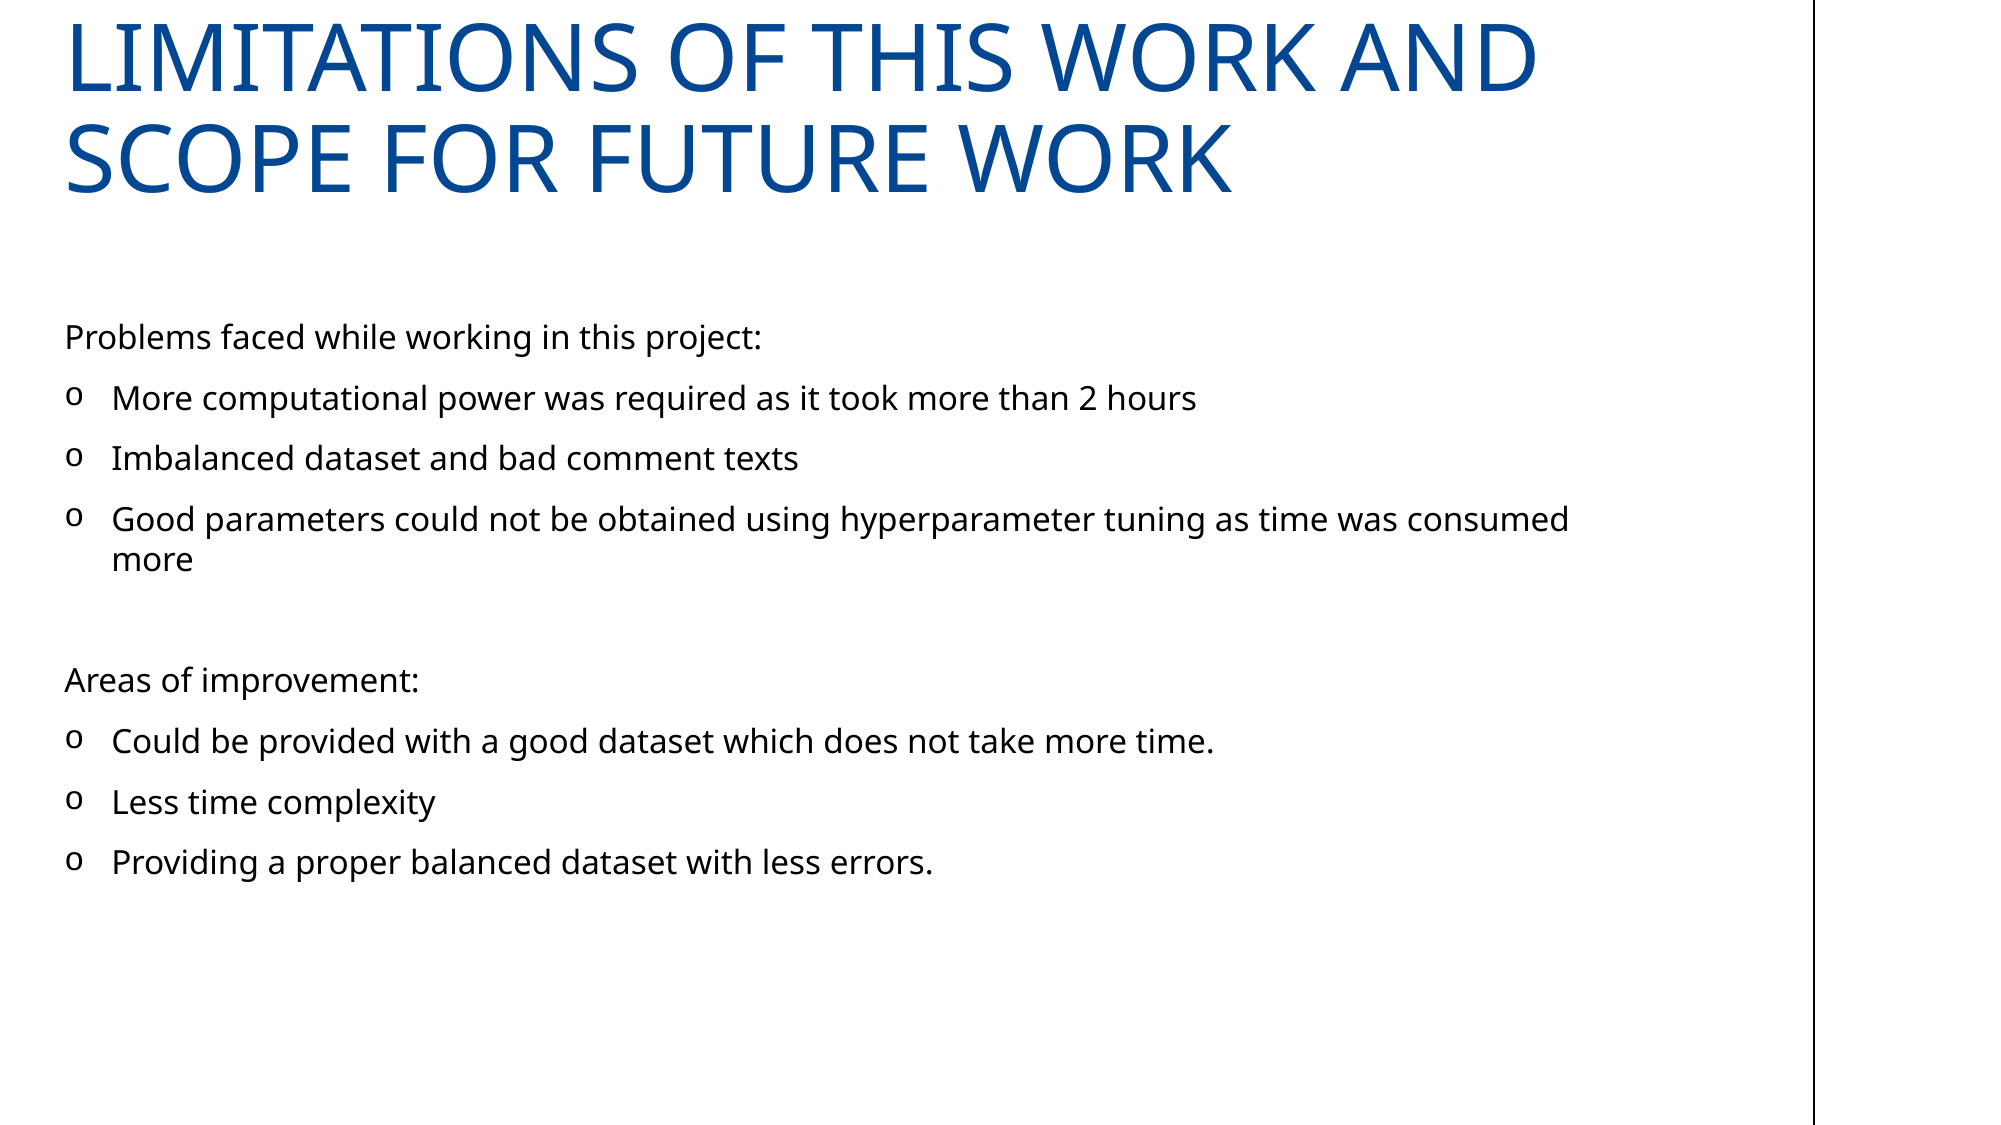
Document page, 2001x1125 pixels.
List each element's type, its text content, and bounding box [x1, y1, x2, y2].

title Limitations of this work and Scope for Future Work [64, 55, 1724, 221]
list Problems faced while working in this project: More computational power was required as it took more than 2 hours Imbalanced dataset and bad comment texts Good parameters could not be obtained using hyperparameter tuning as time was consumed more Areas of improvement: Could be provided with a good dataset which does not take more time. Less time complexity Providing a proper balanced dataset with less errors. [64, 308, 1663, 1048]
